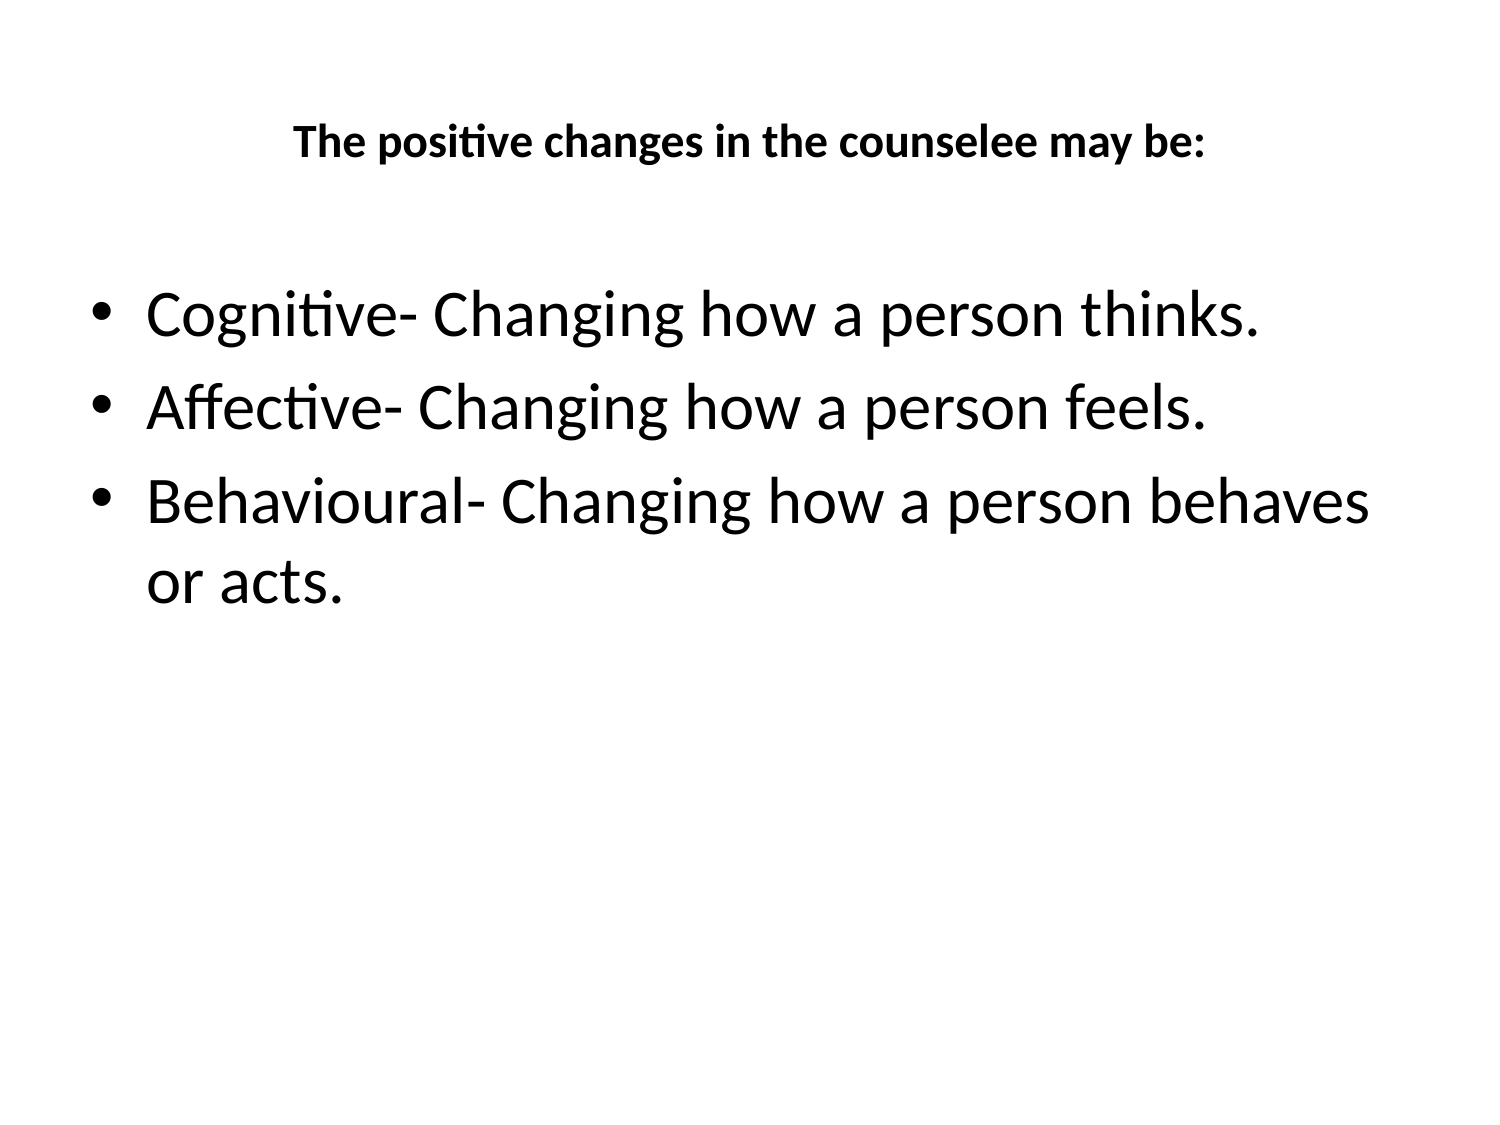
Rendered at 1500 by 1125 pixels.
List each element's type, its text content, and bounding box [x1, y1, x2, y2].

title The positive changes in the counselee may be: [75, 45, 1425, 233]
list Cognitive- Changing how a person thinks. Affective- Changing how a person feels. Behavioural- Changing how a person behaves or acts. [75, 262, 1425, 1005]
